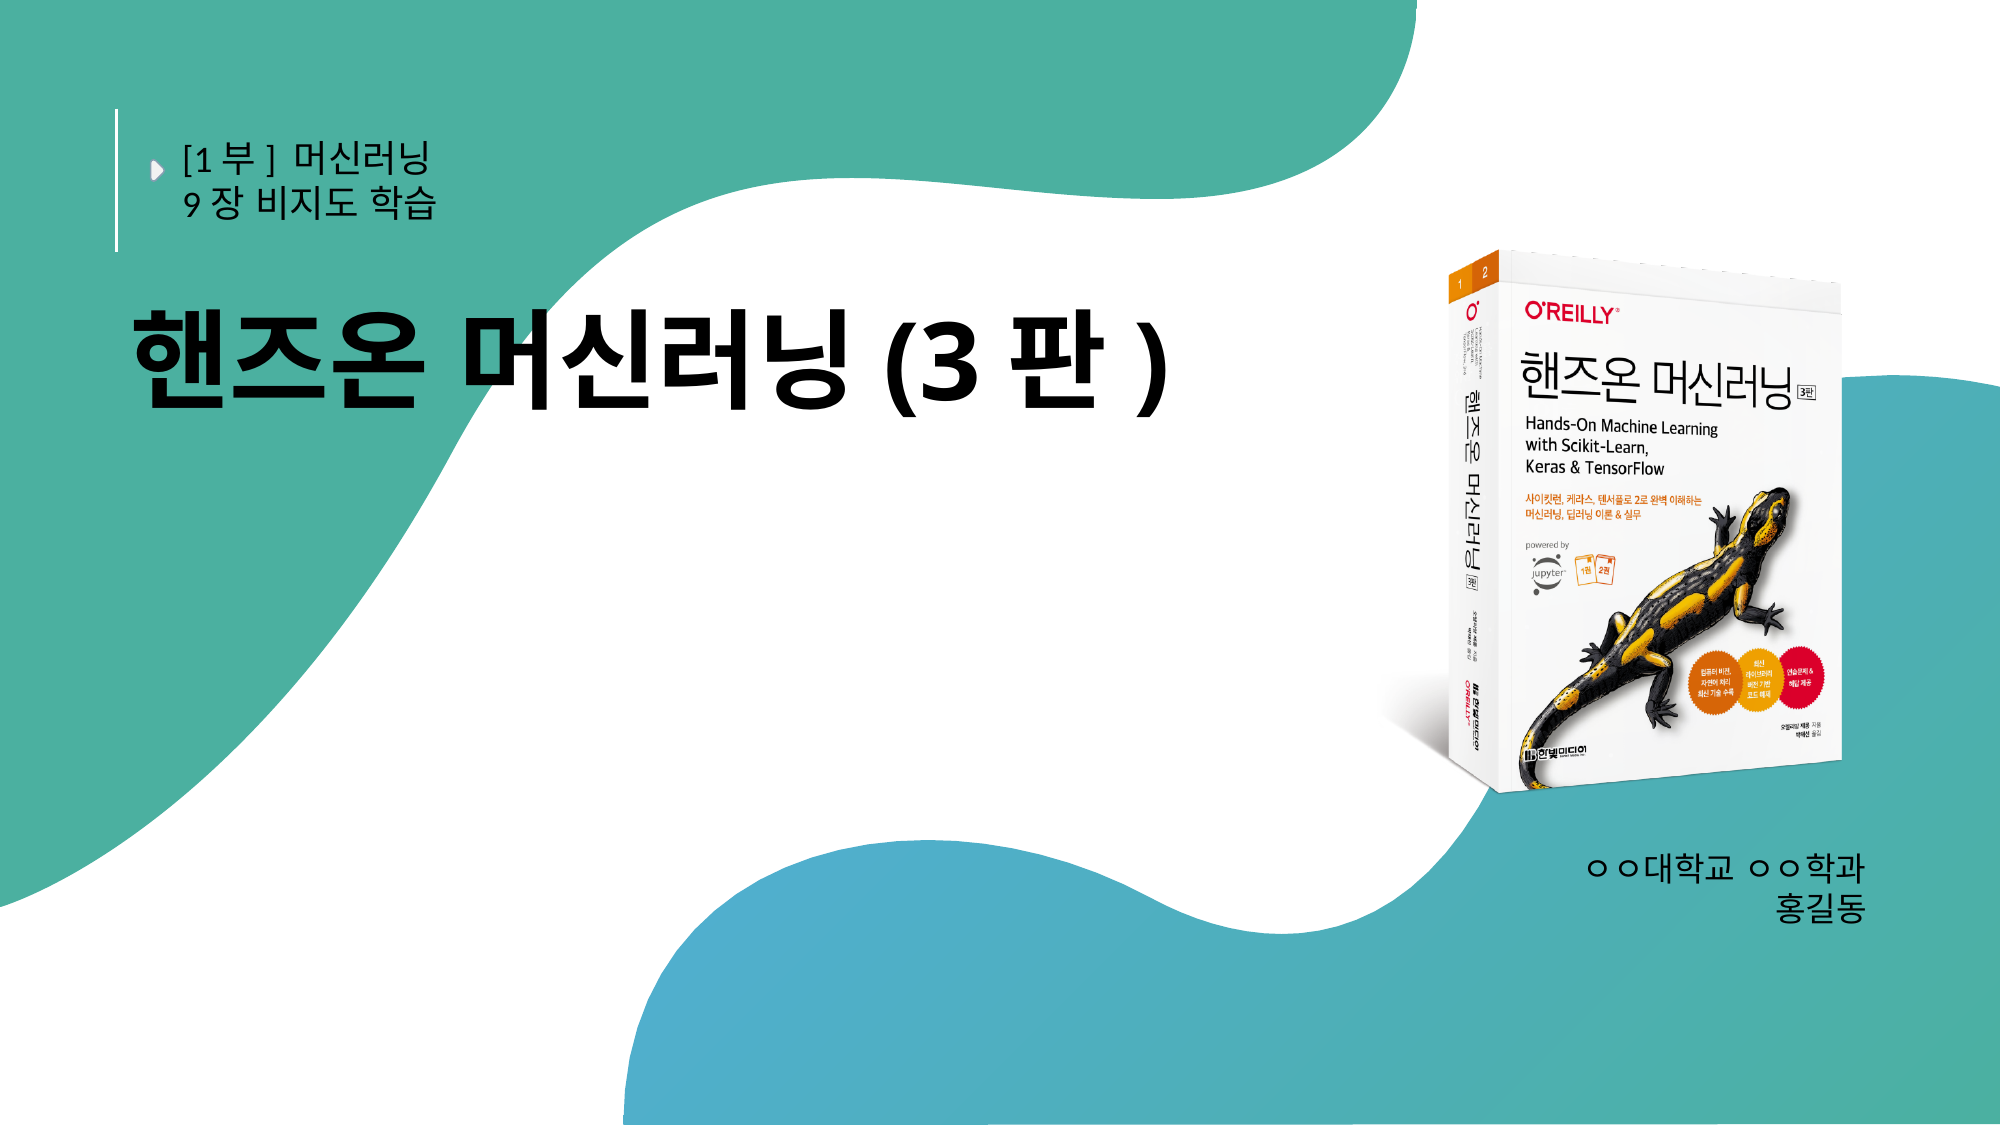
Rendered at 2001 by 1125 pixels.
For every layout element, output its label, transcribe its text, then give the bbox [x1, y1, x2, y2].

title 핸즈온 머신러닝(3판) [115, 292, 1346, 882]
text_box [1부] 머신러닝 9장 비지도 학습 [167, 128, 1614, 233]
picture [1346, 192, 1902, 845]
subtitle ㅇㅇ대학교 ㅇㅇ학과 홍길동 [1345, 832, 1882, 1009]
text_box [150, 159, 165, 182]
